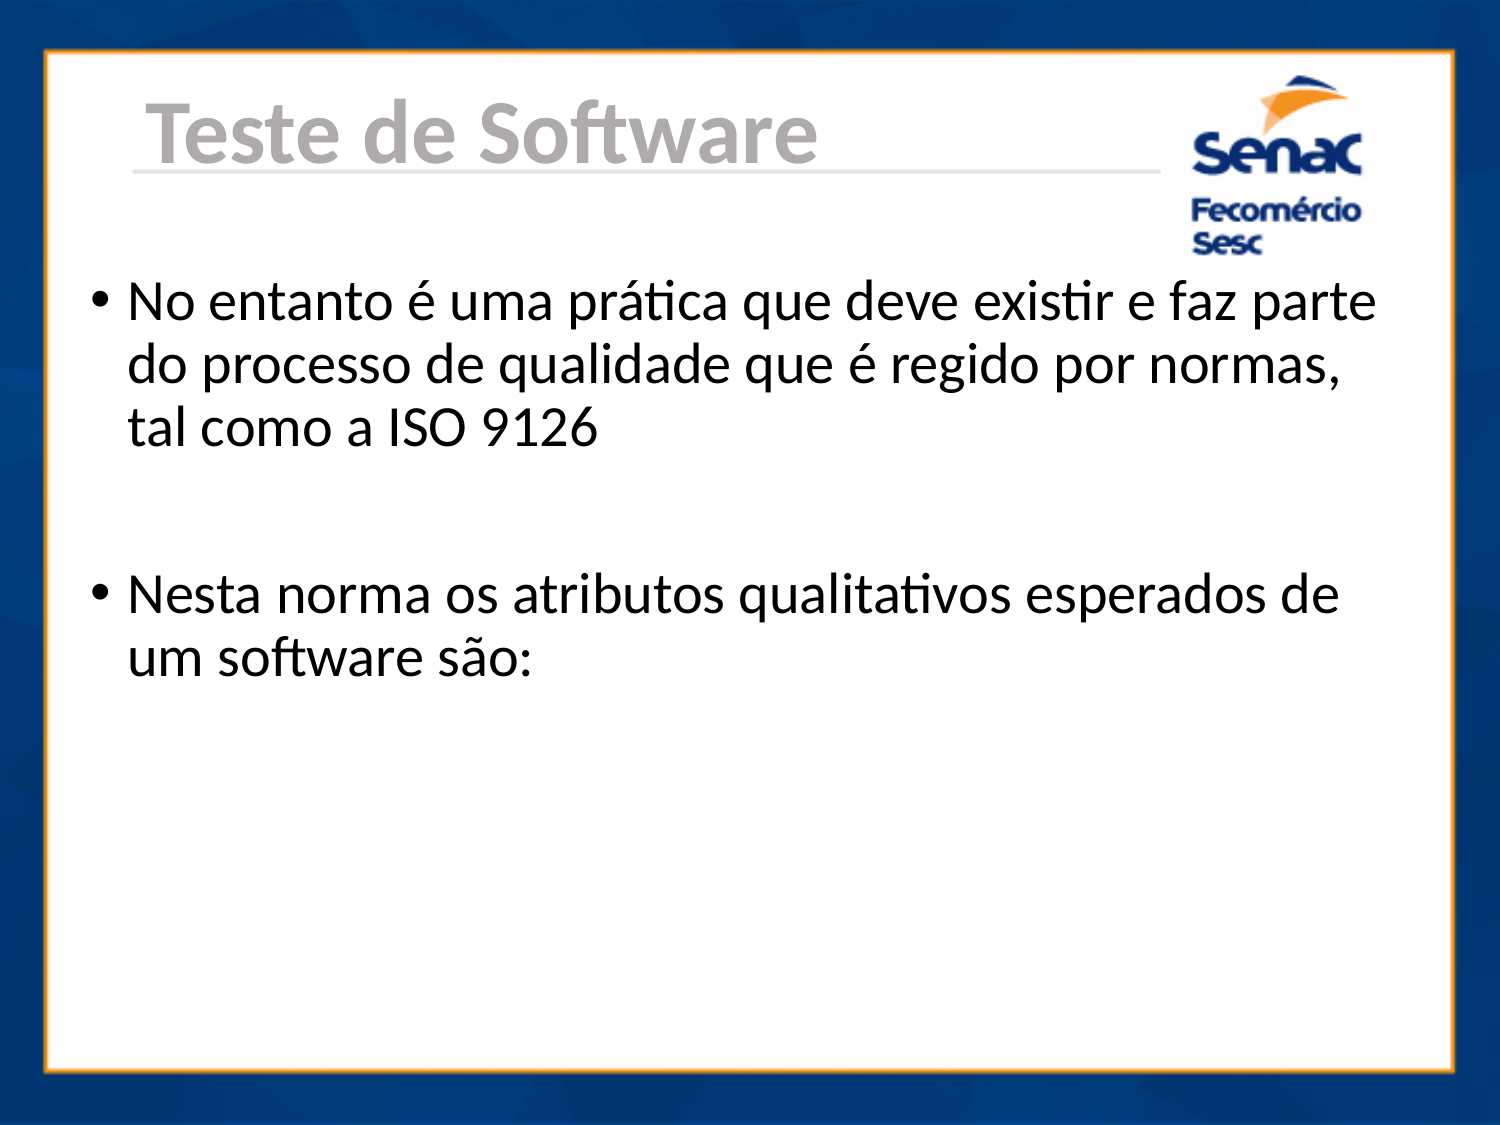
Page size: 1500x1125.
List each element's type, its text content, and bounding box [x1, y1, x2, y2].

picture [0, 0, 1500, 1125]
list No entanto é uma prática que deve existir e faz parte do processo de qualidade que é regido por normas, tal como a ISO 9126 Nesta norma os atributos qualitativos esperados de um software são: [75, 262, 1425, 1005]
text_box Teste de Software [130, 77, 1130, 191]
